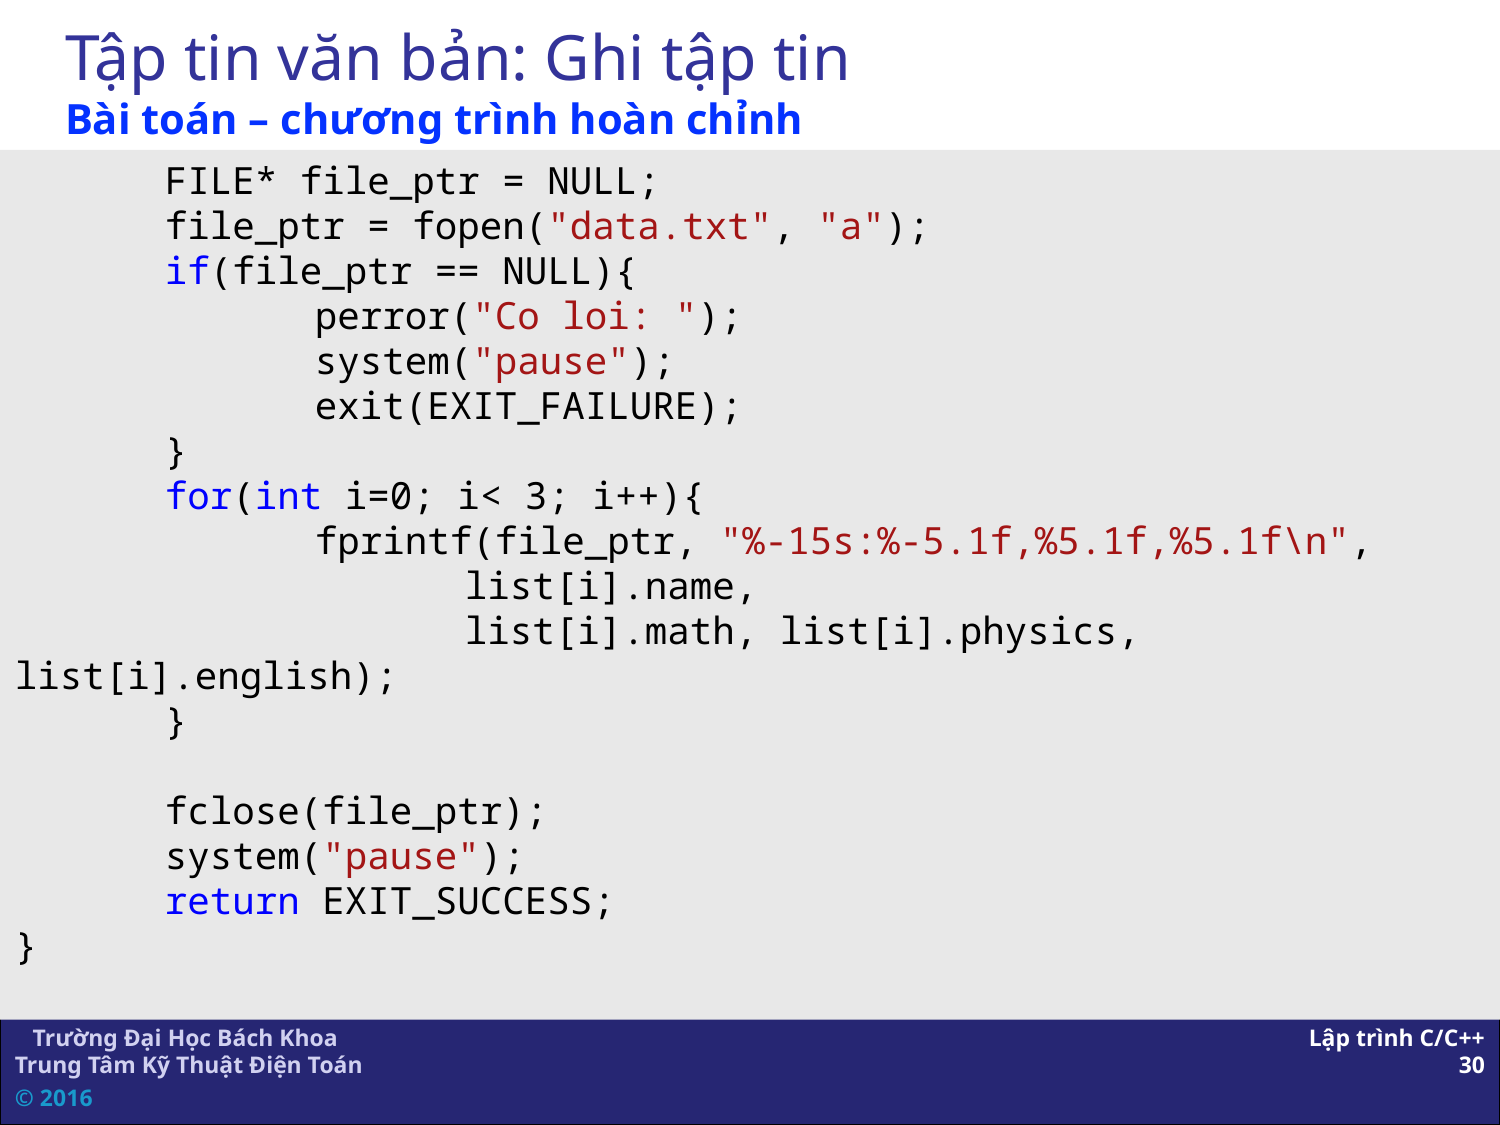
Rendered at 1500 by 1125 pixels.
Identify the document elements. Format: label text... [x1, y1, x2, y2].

text_box FILE* file_ptr = NULL; file_ptr = fopen("data.txt", "a"); if(file_ptr == NULL){ perror("Co loi: "); system("pause"); exit(EXIT_FAILURE); } for(int i=0; i< 3; i++){ fprintf(file_ptr, "%-15s:%-5.1f,%5.1f,%5.1f\n", list[i].name, list[i].math, list[i].physics, list[i].english); } fclose(file_ptr); system("pause"); return EXIT_SUCCESS; } [0, 149, 1500, 1020]
title Tập tin văn bản: Ghi tập tin Bài toán – chương trình hoàn chỉnh [50, 12, 1463, 149]
